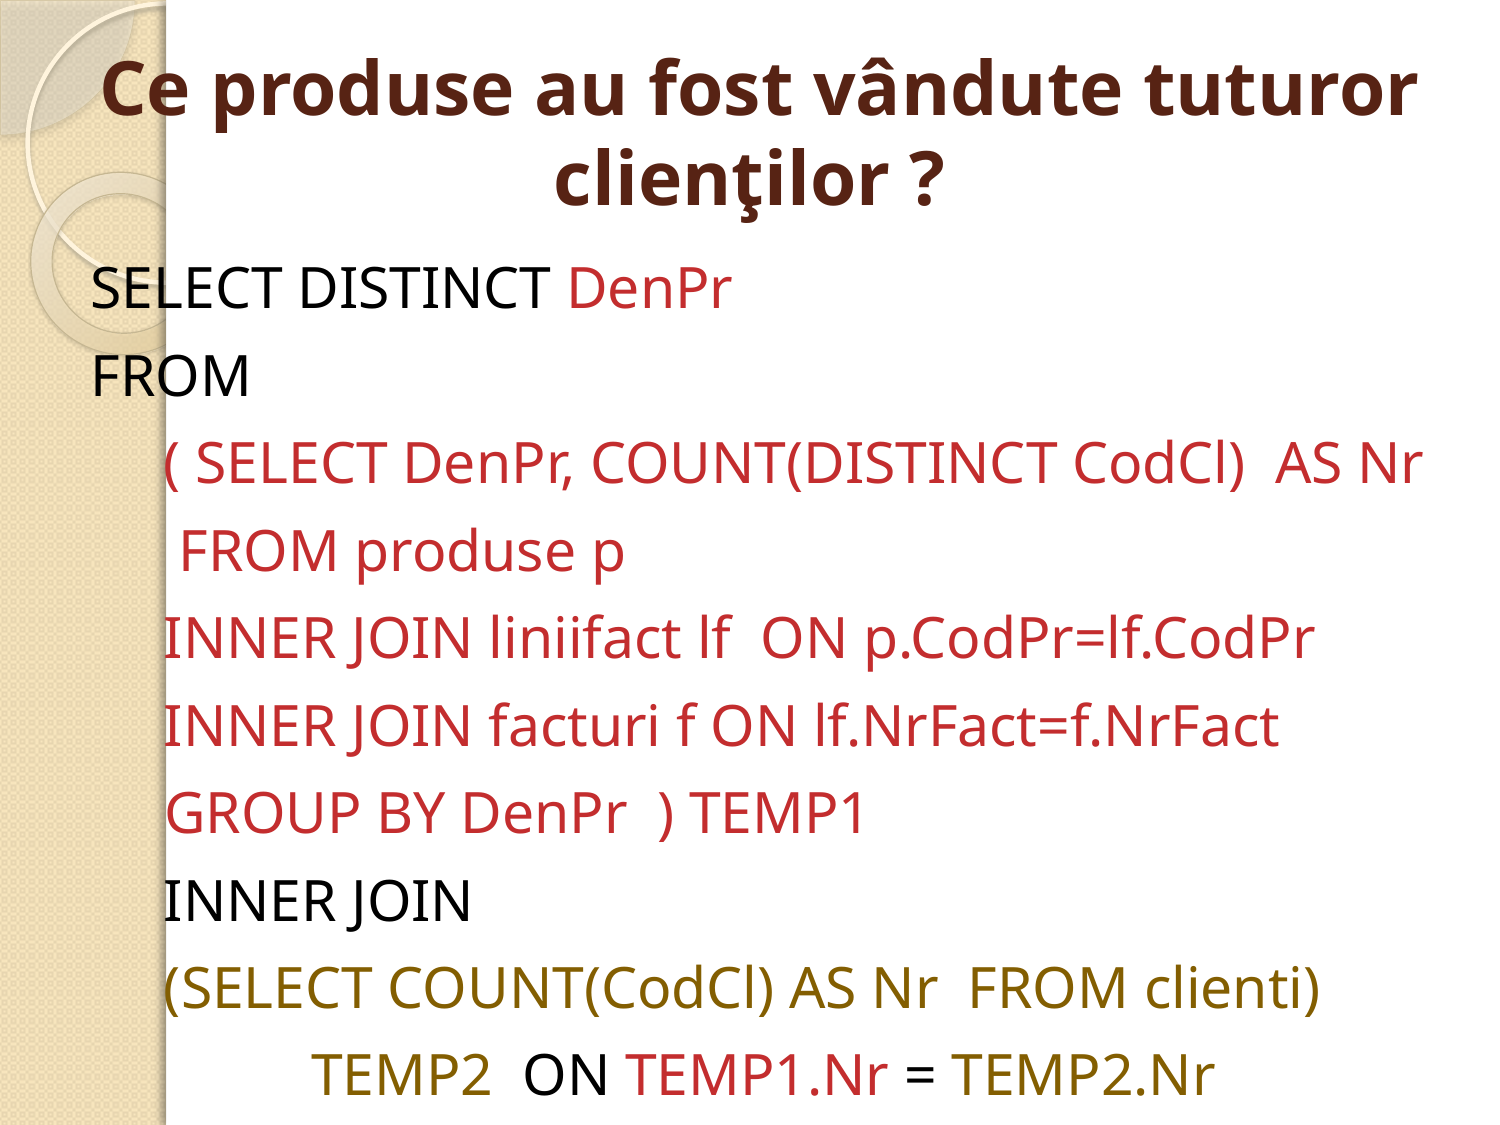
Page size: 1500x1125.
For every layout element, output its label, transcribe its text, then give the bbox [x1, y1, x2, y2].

title Ce produse au fost vândute tuturor clienţilor ? [52, 36, 1468, 225]
list SELECT DISTINCT DenPr FROM ( SELECT DenPr, COUNT(DISTINCT CodCl) AS Nr FROM produse p INNER JOIN liniifact lf ON p.CodPr=lf.CodPr INNER JOIN facturi f ON lf.NrFact=f.NrFact GROUP BY DenPr ) TEMP1 INNER JOIN (SELECT COUNT(CodCl) AS Nr FROM clienti) TEMP2 ON TEMP1.Nr = TEMP2.Nr [62, 237, 1466, 1125]
